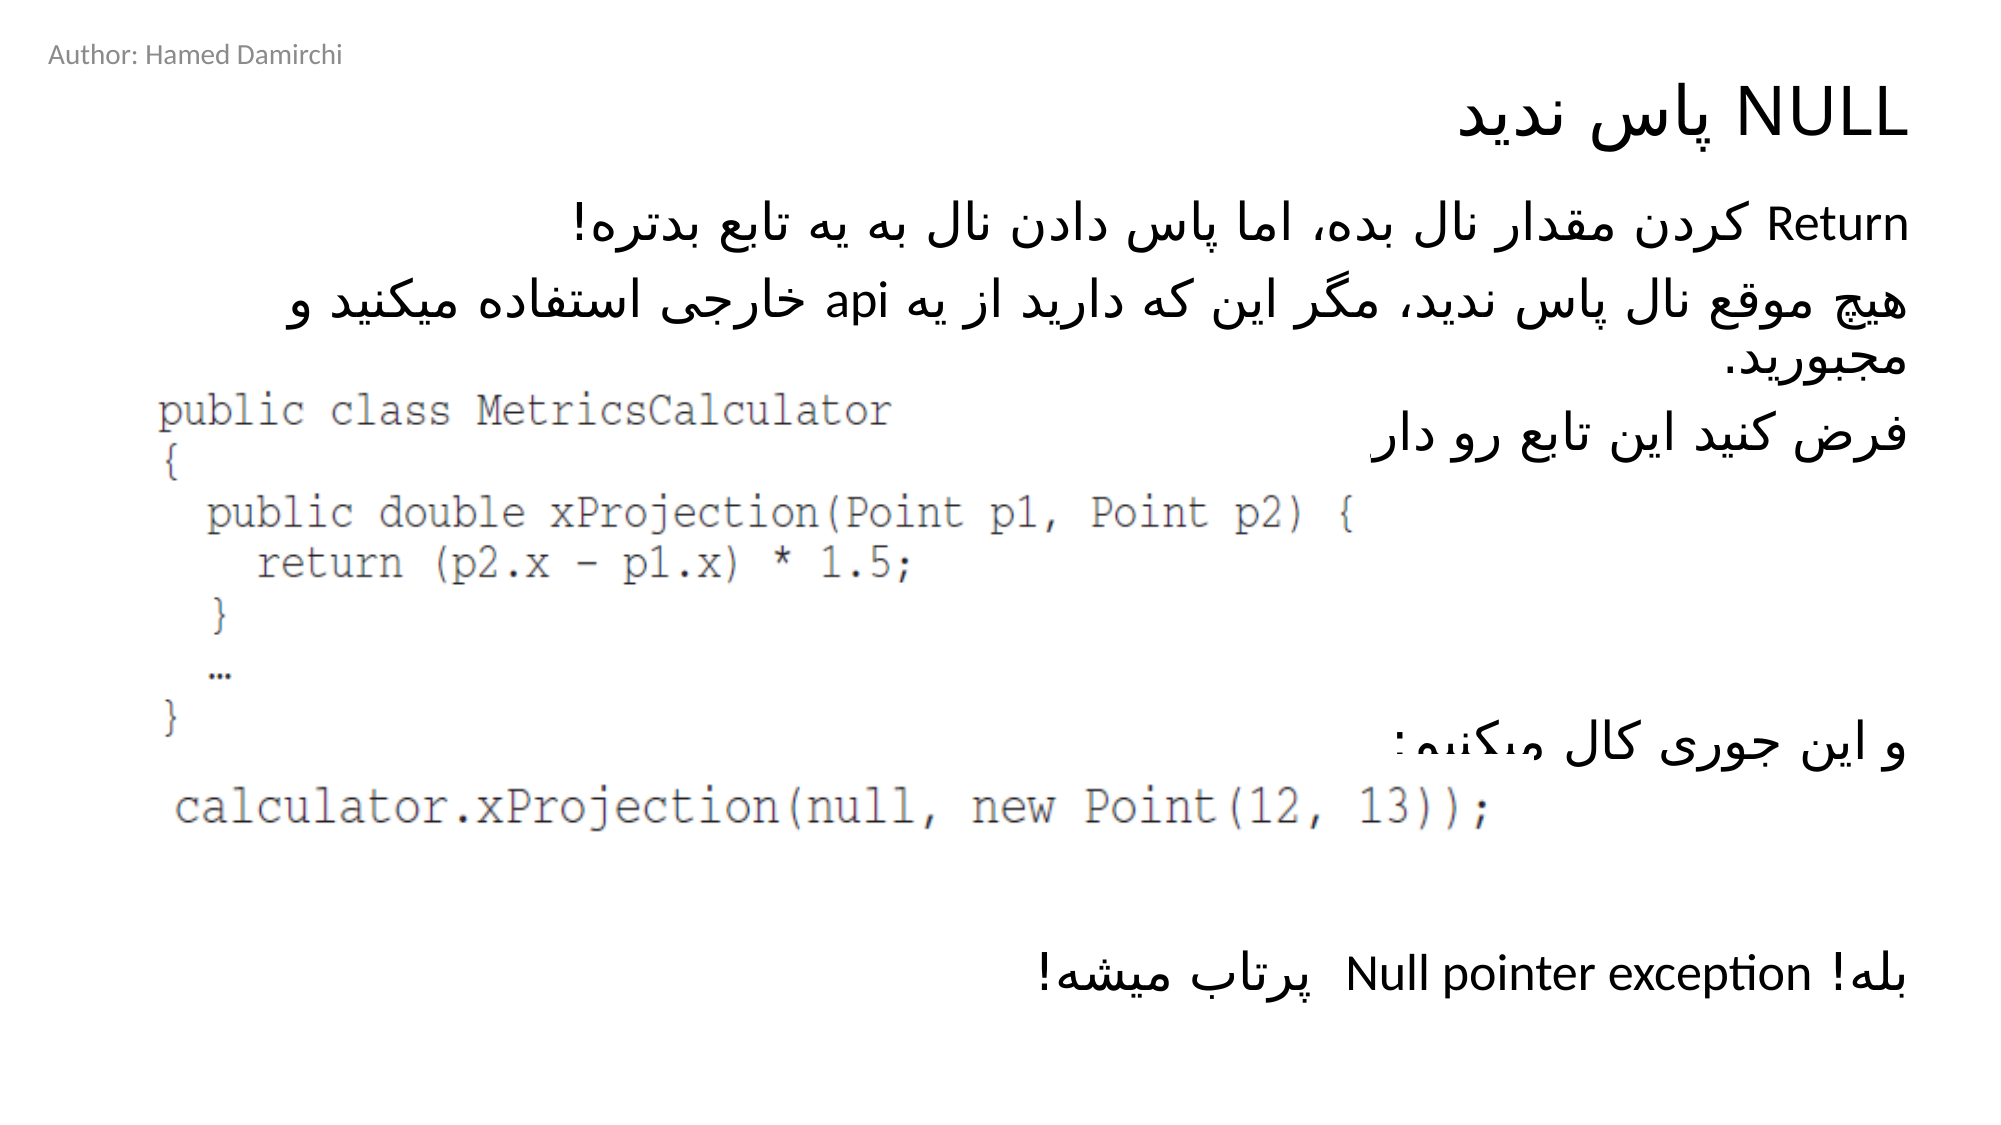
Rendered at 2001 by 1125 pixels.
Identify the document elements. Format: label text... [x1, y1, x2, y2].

list Return کردن مقدار نال بده، اما پاس دادن نال به یه تابع بدتره! هیچ موقع نال پاس ندید، مگر این که دارید از یه api خارجی استفاده میکنید و مجبورید. فرض کنید این تابع رو داریم: و این جوری کال میکنیم: بله! Null pointer exception پرتاب میشه! [137, 188, 1925, 1093]
title NULL پاس ندید [137, 52, 1925, 174]
picture [137, 754, 1534, 865]
footer Author: Hamed Damirchi [33, 22, 363, 83]
picture [137, 386, 1370, 739]
